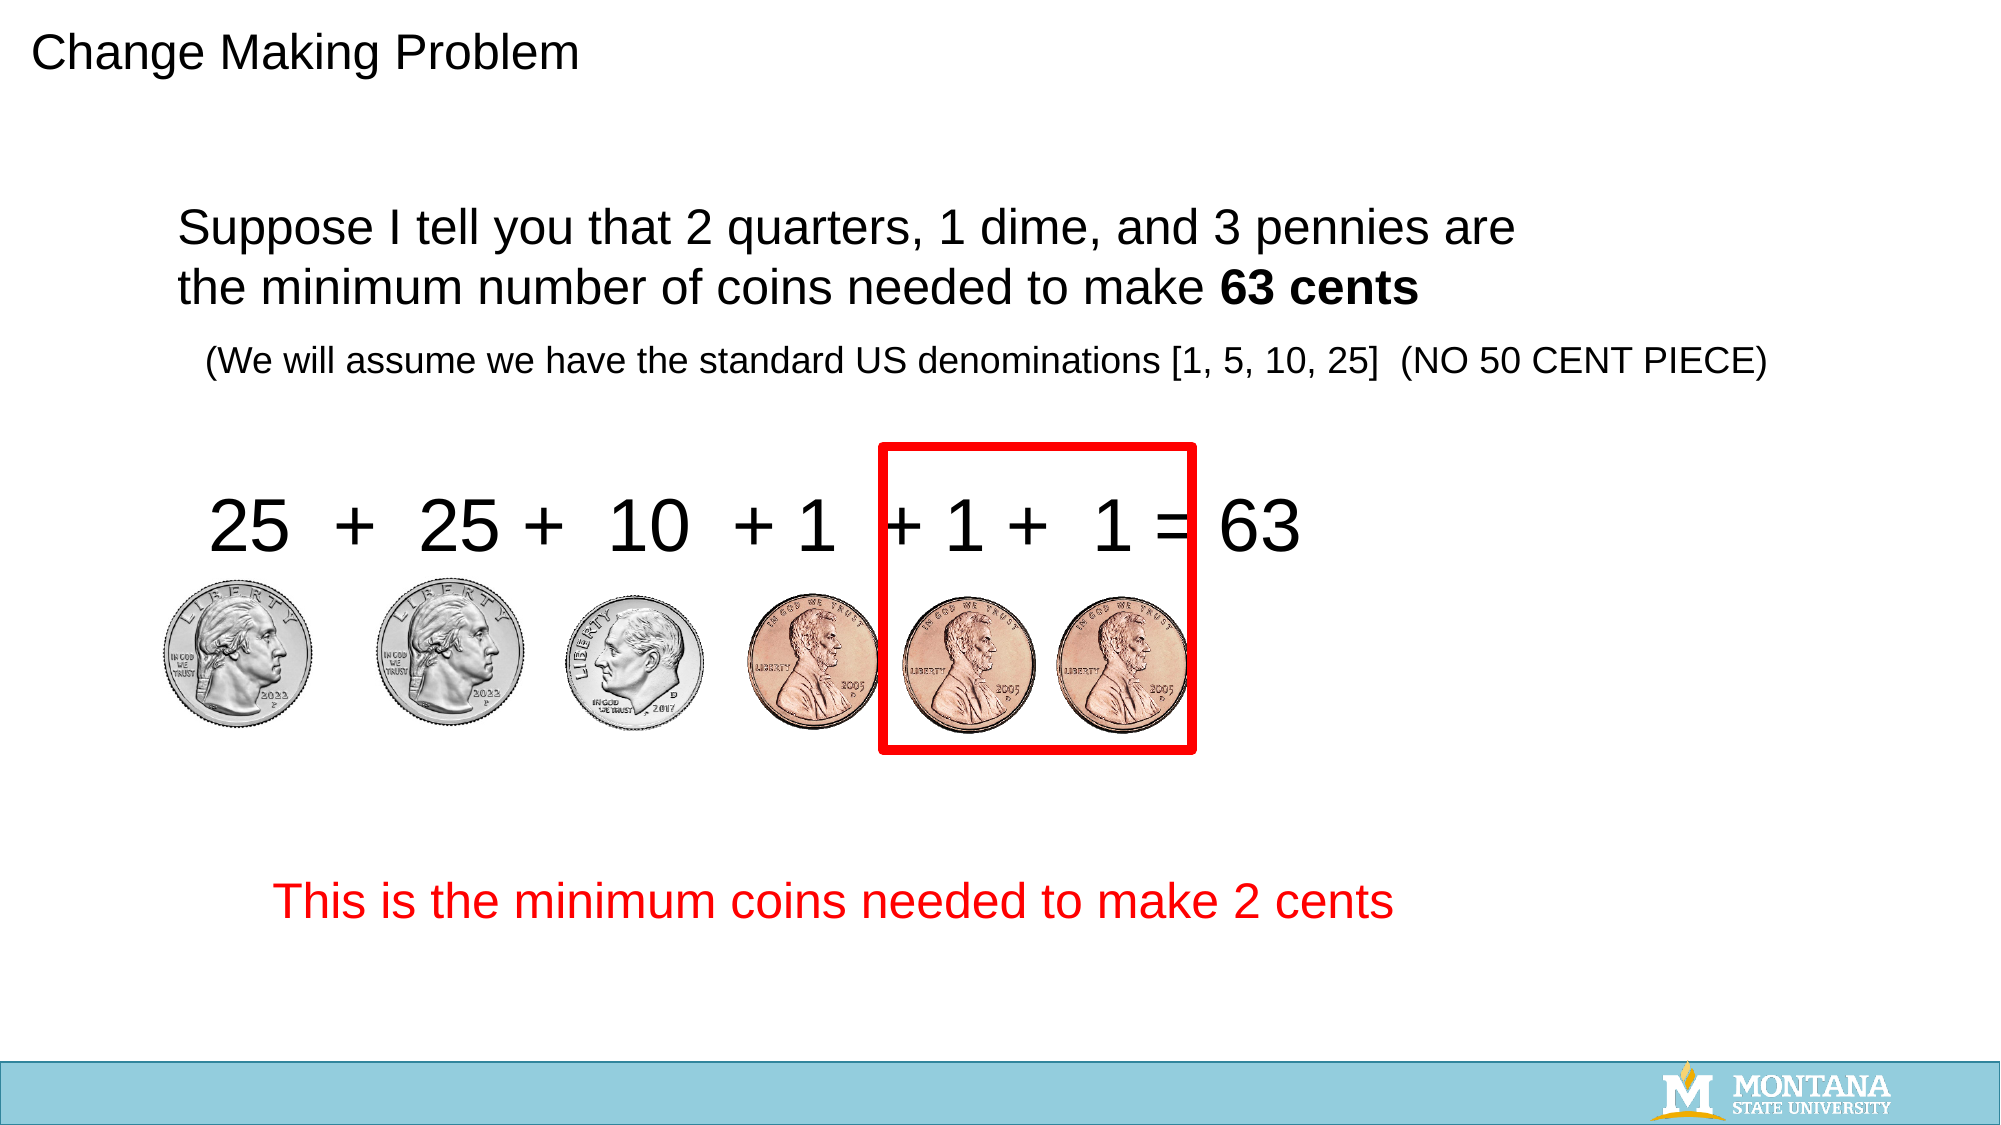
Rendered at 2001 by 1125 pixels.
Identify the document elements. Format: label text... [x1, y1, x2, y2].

text_box [881, 444, 1194, 752]
text_box This is the minimum coins needed to make 2 cents [257, 860, 1410, 936]
picture [565, 595, 704, 732]
picture [745, 591, 884, 732]
picture [162, 577, 313, 729]
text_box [0, 1060, 1647, 1125]
text_box (We will assume we have the standard US denominations [1, 5, 10, 25] (NO 50 CENT PIECE) [190, 328, 1785, 389]
picture [374, 575, 526, 727]
picture [899, 595, 1038, 735]
picture [1054, 595, 1193, 735]
text_box Suppose I tell you that 2 quarters, 1 dime, and 3 pennies are the minimum number of coins needed to make 63 cents [162, 187, 1613, 323]
text_box Change Making Problem [16, 12, 596, 88]
text_box 25 + 25 + 10 + 1 + 1 + 1 = 63 [193, 468, 881, 574]
picture [1649, 1060, 1892, 1122]
text_box 25 + 25 + 10 + 1 + 1 + 1 = 63 [1194, 468, 1319, 574]
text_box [1892, 1060, 2000, 1125]
